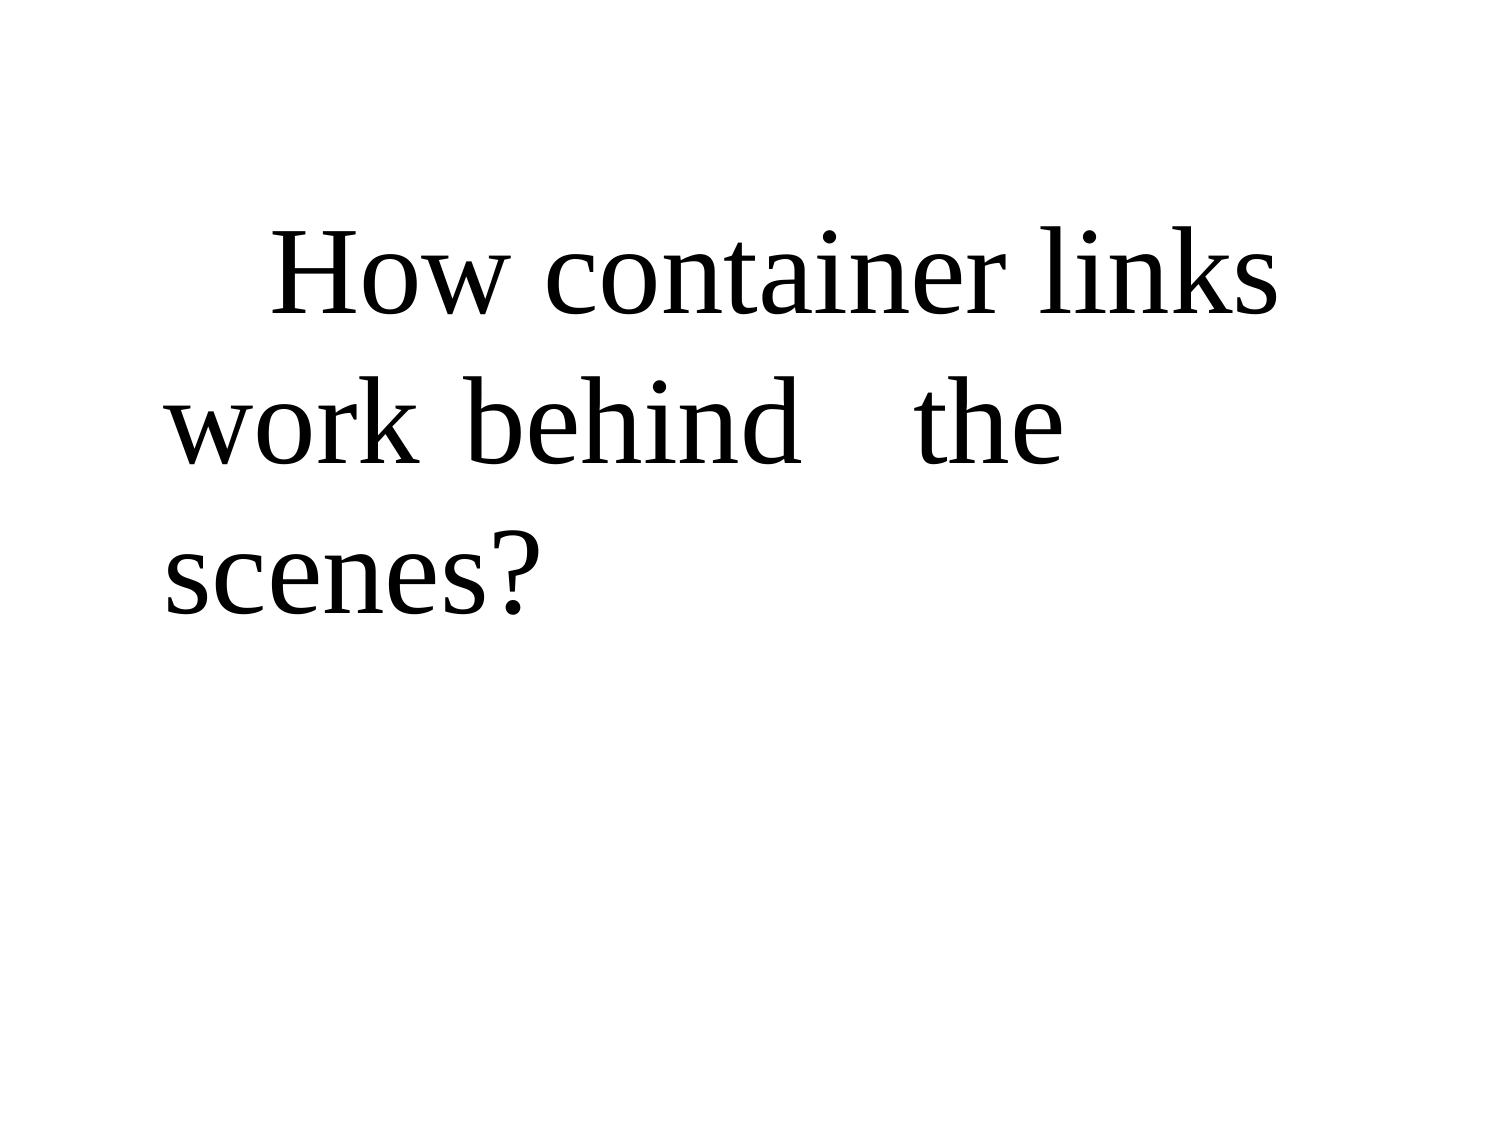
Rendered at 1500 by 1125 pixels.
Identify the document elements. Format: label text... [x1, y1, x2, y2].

title How container links work behind the scenes? [161, 186, 1391, 639]
